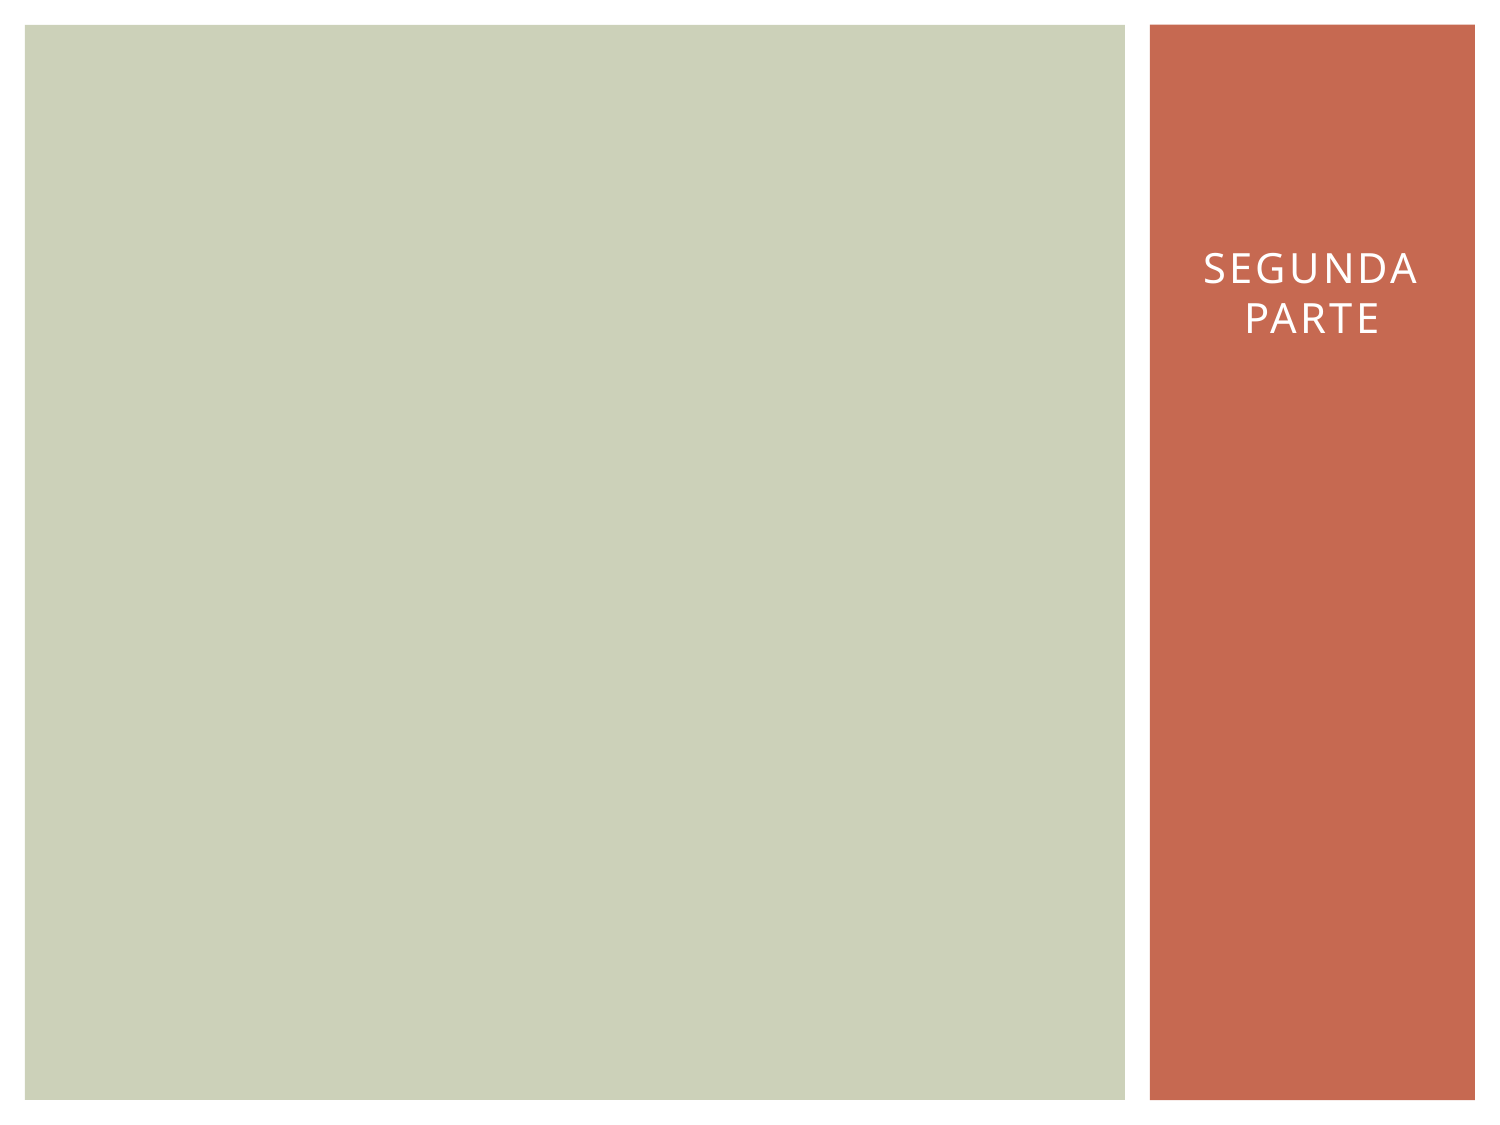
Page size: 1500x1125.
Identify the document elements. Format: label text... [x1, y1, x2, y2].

title Segunda Parte [1174, 75, 1450, 350]
